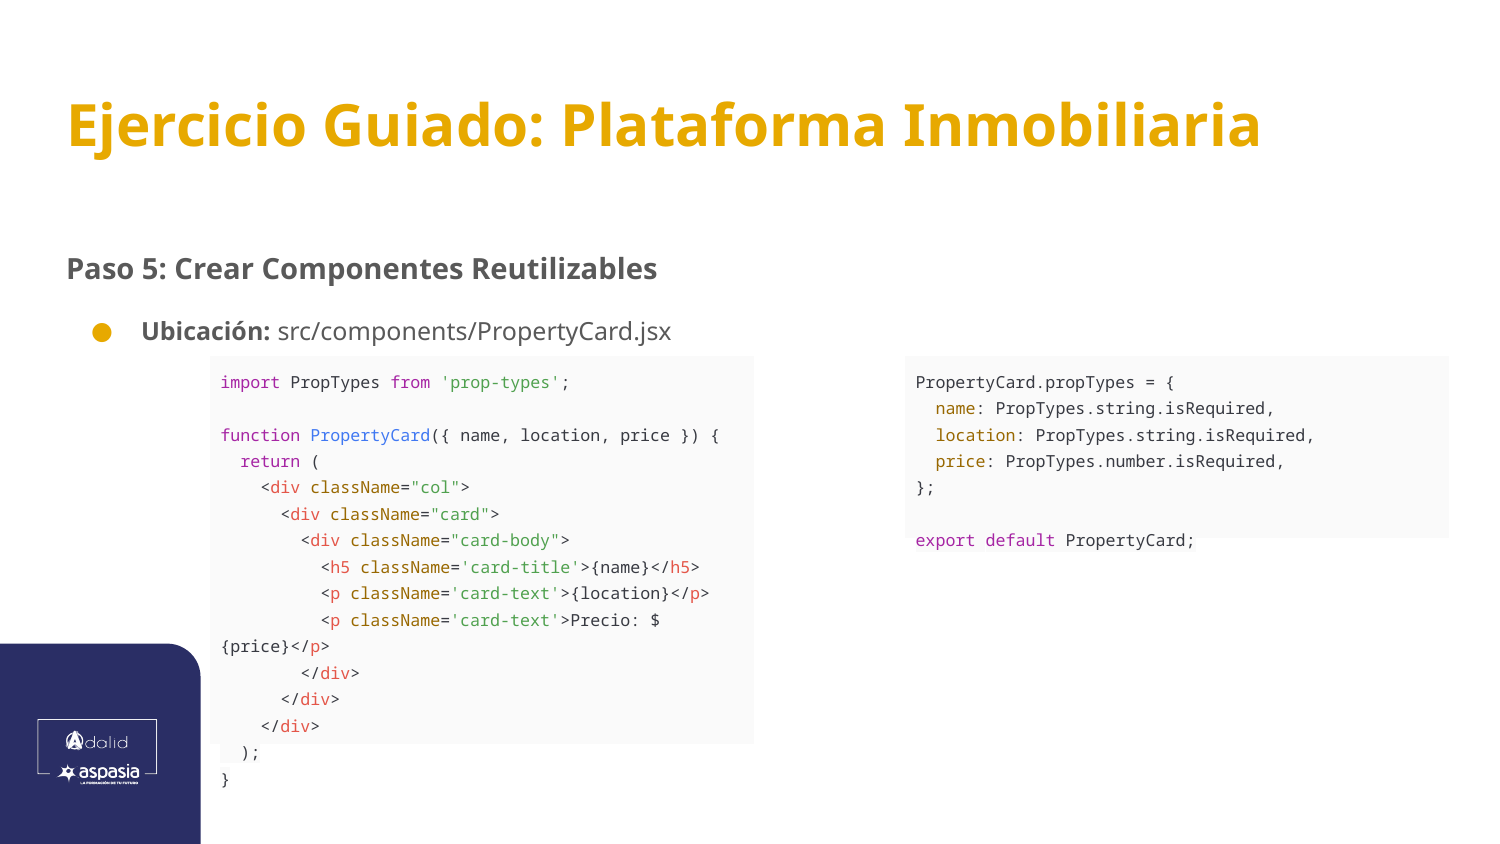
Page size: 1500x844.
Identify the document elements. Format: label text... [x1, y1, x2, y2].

list Ubicación: src/components/PropertyCard.jsx [51, 295, 1063, 801]
picture [0, 643, 201, 844]
list Paso 5: Crear Componentes Reutilizables [51, 230, 1449, 356]
title Ejercicio Guiado: Plataforma Inmobiliaria [51, 72, 1449, 230]
table_header import PropTypes from 'prop-types'; function PropertyCard({ name, location, price }) { return ( <div className="col"> <div className="card"> <div className="card-body"> <h5 className='card-title'>{name}</h5> <p className='card-text'>{location}</p> <p className='card-text'>Precio: ${price}</p> </div> </div> </div> ); } [210, 356, 754, 744]
list Paso 5: Crear Componentes Reutilizables [1063, 538, 1449, 735]
table_header PropertyCard.propTypes = { name: PropTypes.string.isRequired, location: PropTypes.string.isRequired, price: PropTypes.number.isRequired, }; export default PropertyCard; [905, 356, 1449, 538]
